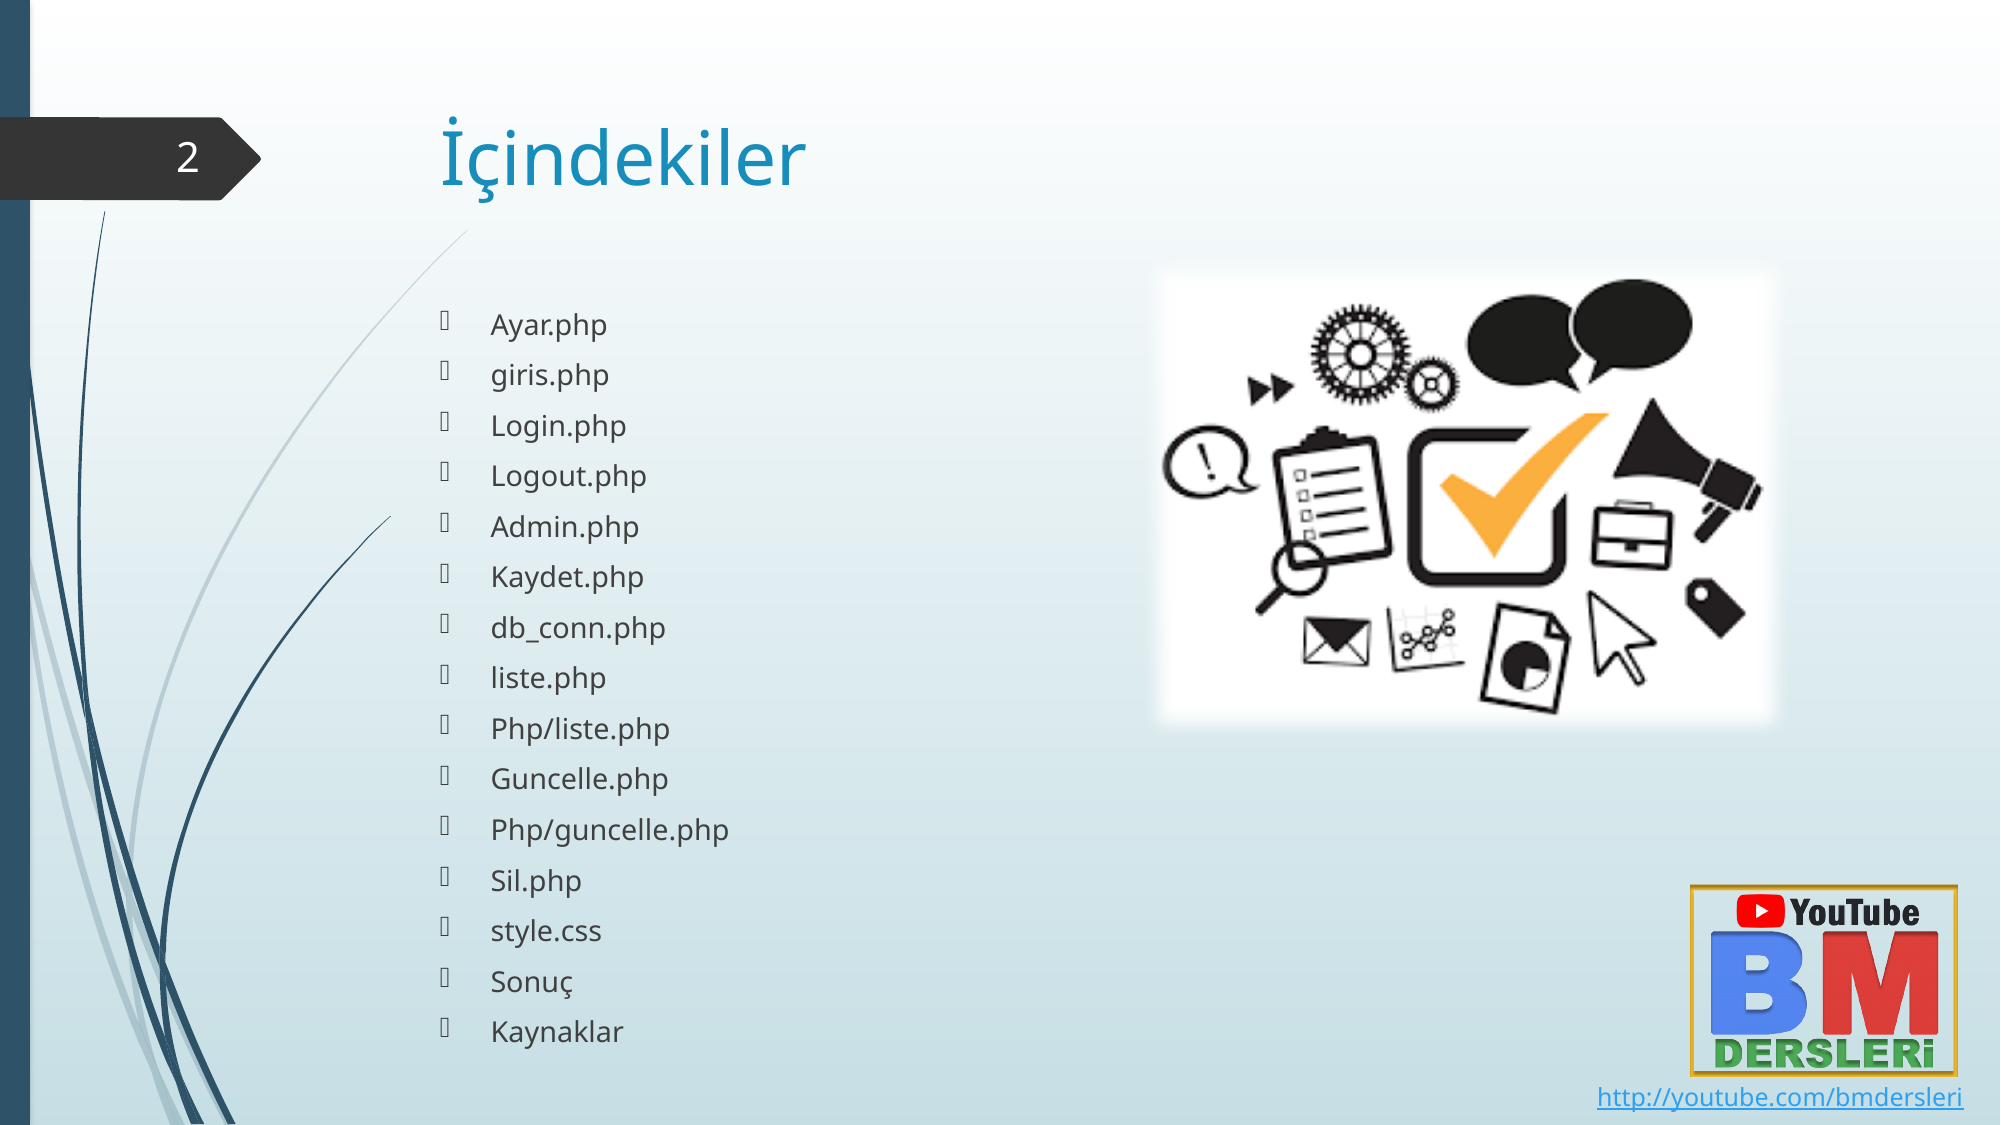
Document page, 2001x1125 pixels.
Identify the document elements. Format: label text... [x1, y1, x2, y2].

slide_number 2 [87, 129, 216, 190]
picture [1677, 845, 1970, 1114]
picture [1138, 251, 1793, 742]
title İçindekiler [425, 102, 1888, 298]
list Ayar.php giris.php Login.php Logout.php Admin.php Kaydet.php db_conn.php liste.php Php/liste.php Guncelle.php Php/guncelle.php Sil.php style.css Sonuç Kaynaklar [424, 298, 1888, 1059]
text_box http://youtube.com/bmdersleri [1570, 1073, 1991, 1123]
